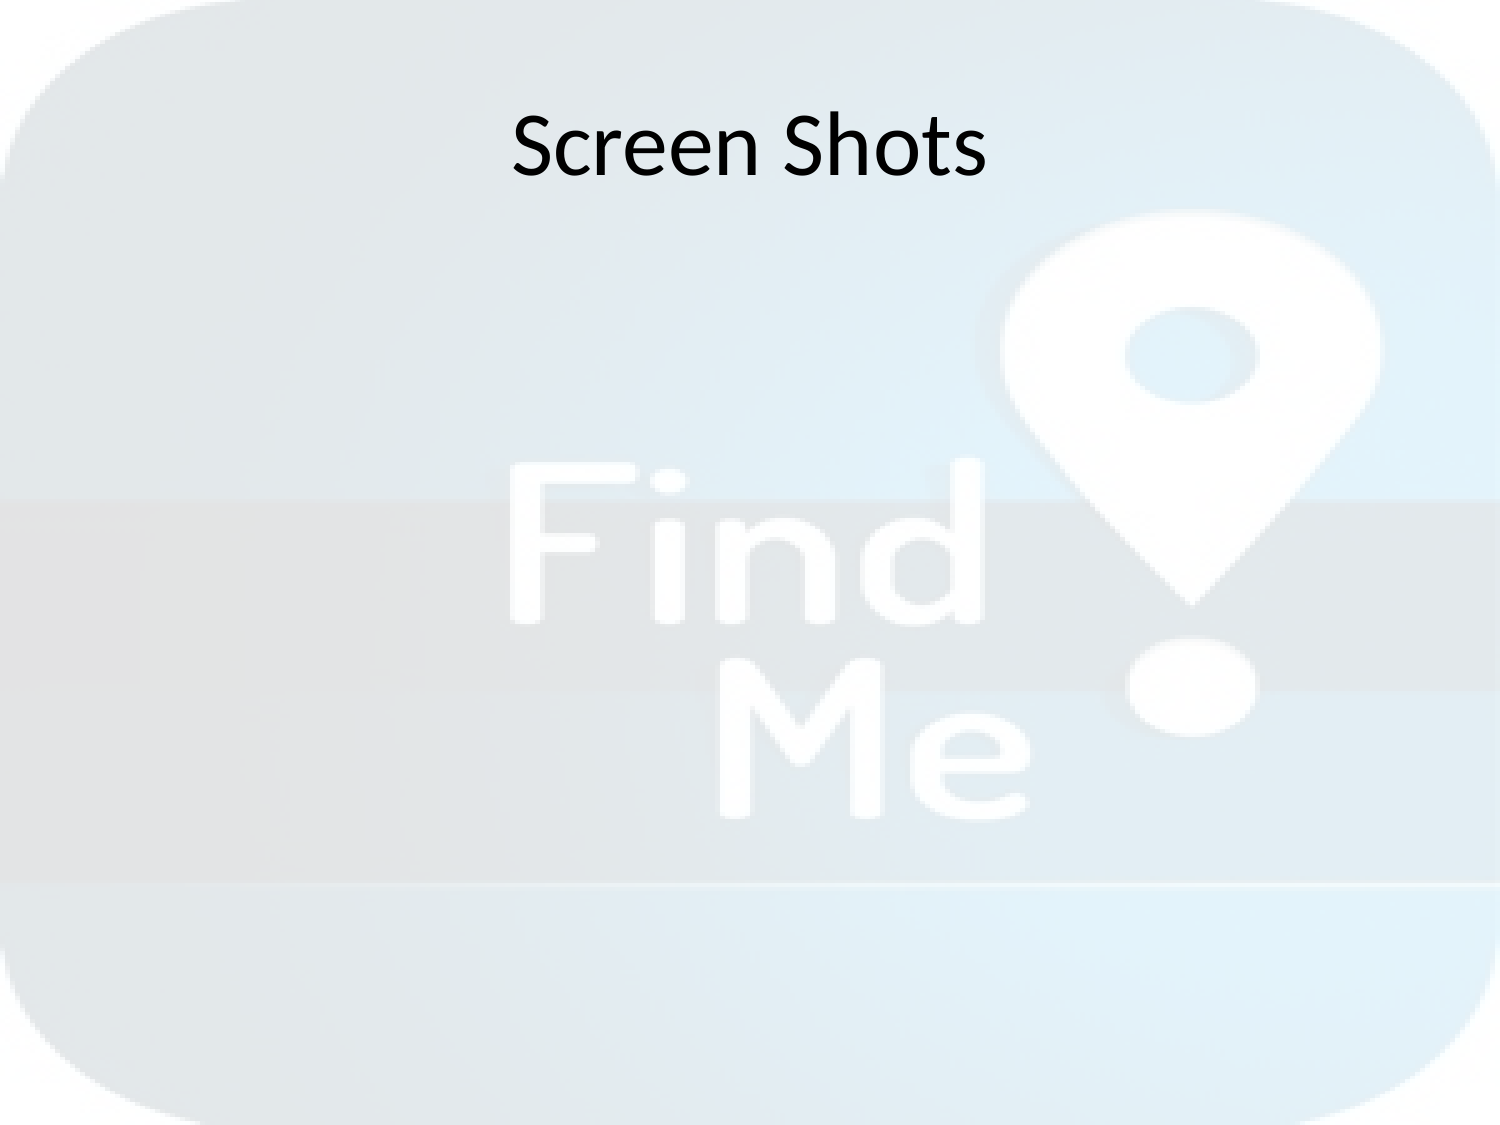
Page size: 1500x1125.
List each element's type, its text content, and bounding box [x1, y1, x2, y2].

title Screen Shots [75, 45, 1425, 233]
